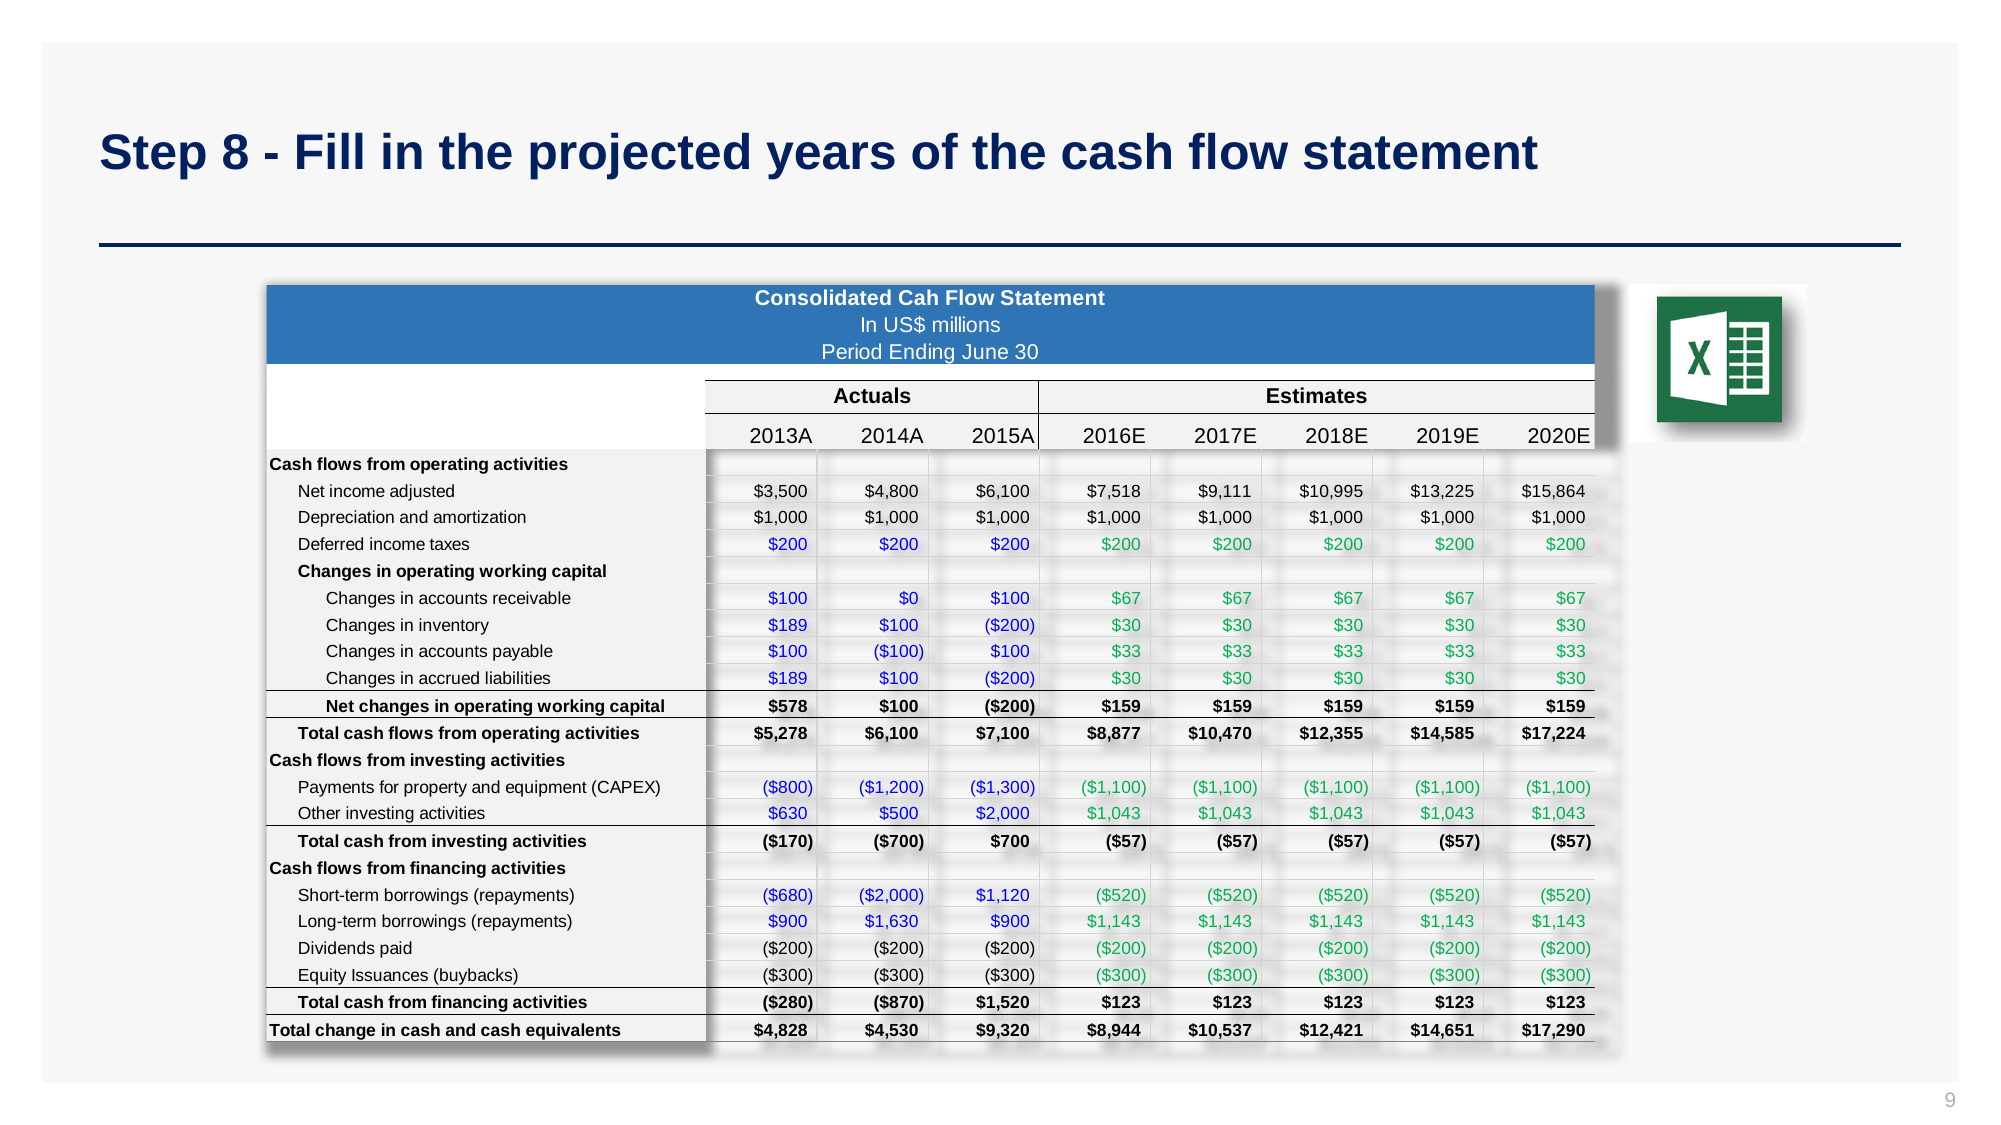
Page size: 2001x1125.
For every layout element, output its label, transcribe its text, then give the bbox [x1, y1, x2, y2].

picture [1629, 284, 1807, 442]
title Step 8 - Fill in the projected years of the cash flow statement [84, 59, 1901, 239]
slide_number 9 [1506, 1088, 1957, 1119]
picture [265, 284, 1596, 1042]
